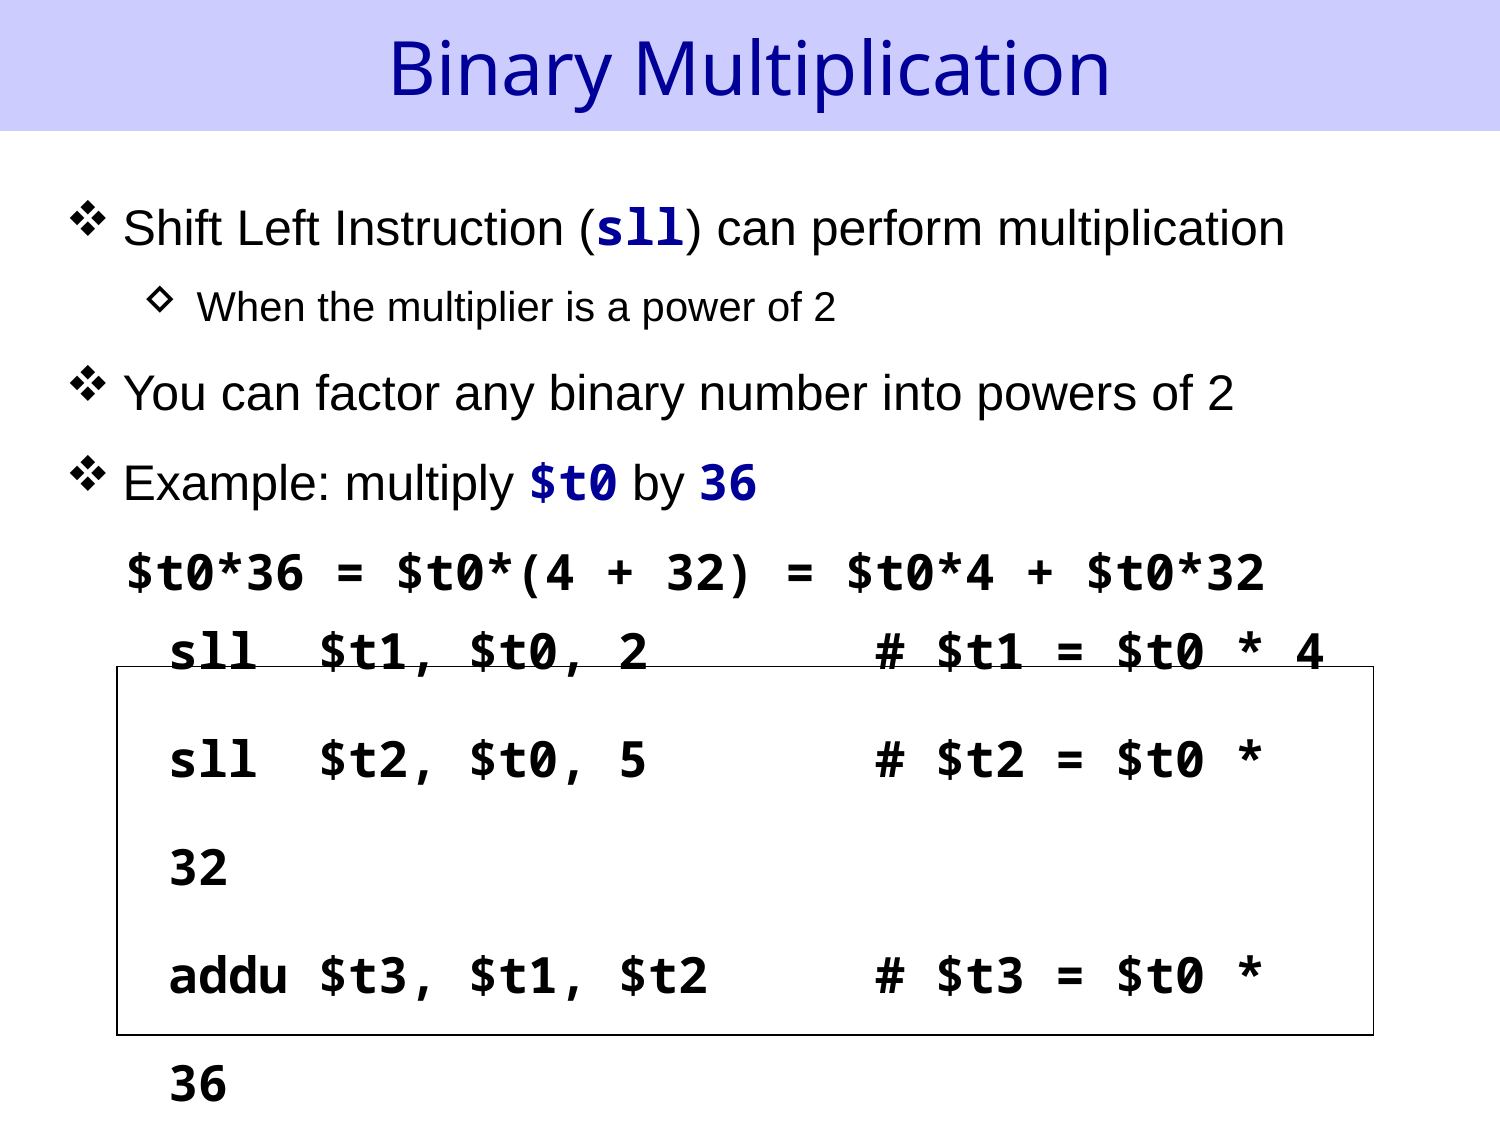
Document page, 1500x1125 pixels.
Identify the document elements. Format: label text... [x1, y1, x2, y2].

title Binary Multiplication [0, 0, 1500, 131]
text_box sll $t1, $t0, 2 # $t1 = $t0 * 4 sll $t2, $t0, 5 # $t2 = $t0 * 32 addu $t3, $t1, $t2 # $t3 = $t0 * 36 [116, 666, 1374, 1035]
list Shift Left Instruction (sll) can perform multiplication When the multiplier is a power of 2 You can factor any binary number into powers of 2 Example: multiply $t0 by 36 $t0*36 = $t0*(4 + 32) = $t0*4 + $t0*32 [50, 187, 1469, 667]
